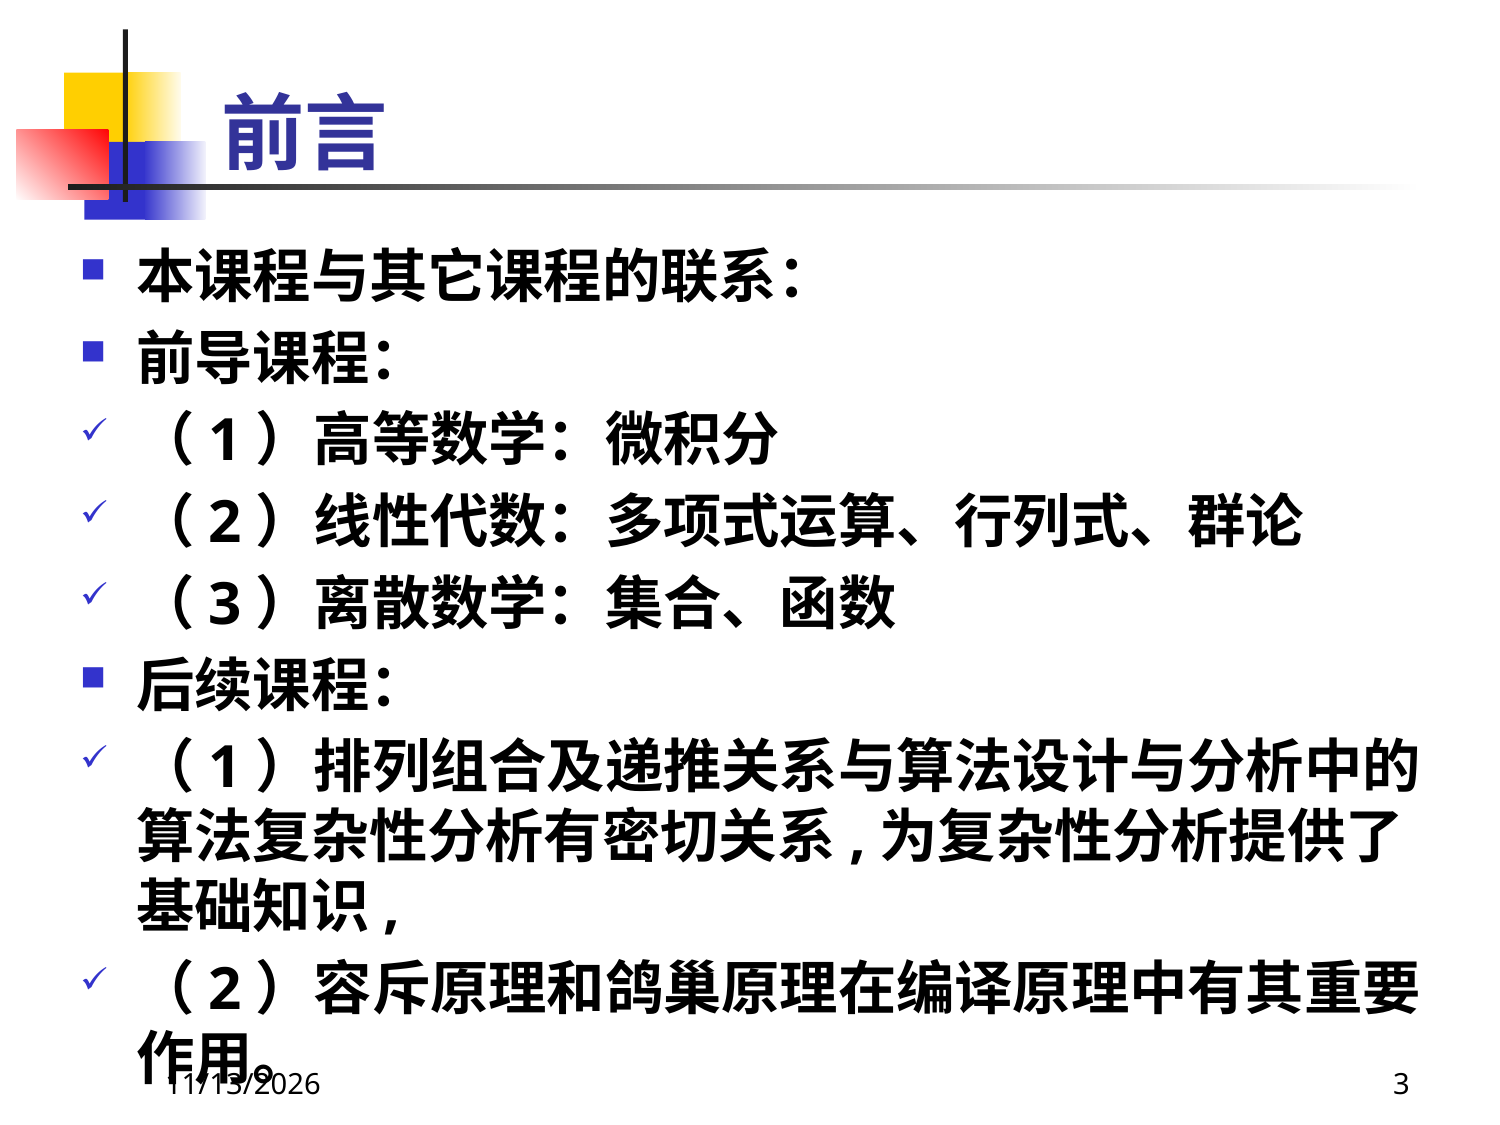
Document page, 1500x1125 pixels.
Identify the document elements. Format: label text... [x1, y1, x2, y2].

list 本课程与其它课程的联系： 前导课程： （1）高等数学：微积分 （2）线性代数：多项式运算、行列式、群论 （3）离散数学：集合、函数 后续课程： （1）排列组合及递推关系与算法设计与分析中的算法复杂性分析有密切关系,为复杂性分析提供了基础知识, （2）容斥原理和鸽巢原理在编译原理中有其重要作用。 [64, 231, 1459, 1012]
title 前言 [206, 0, 1400, 188]
slide_number 3 [1112, 1037, 1425, 1113]
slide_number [150, 1037, 463, 1113]
